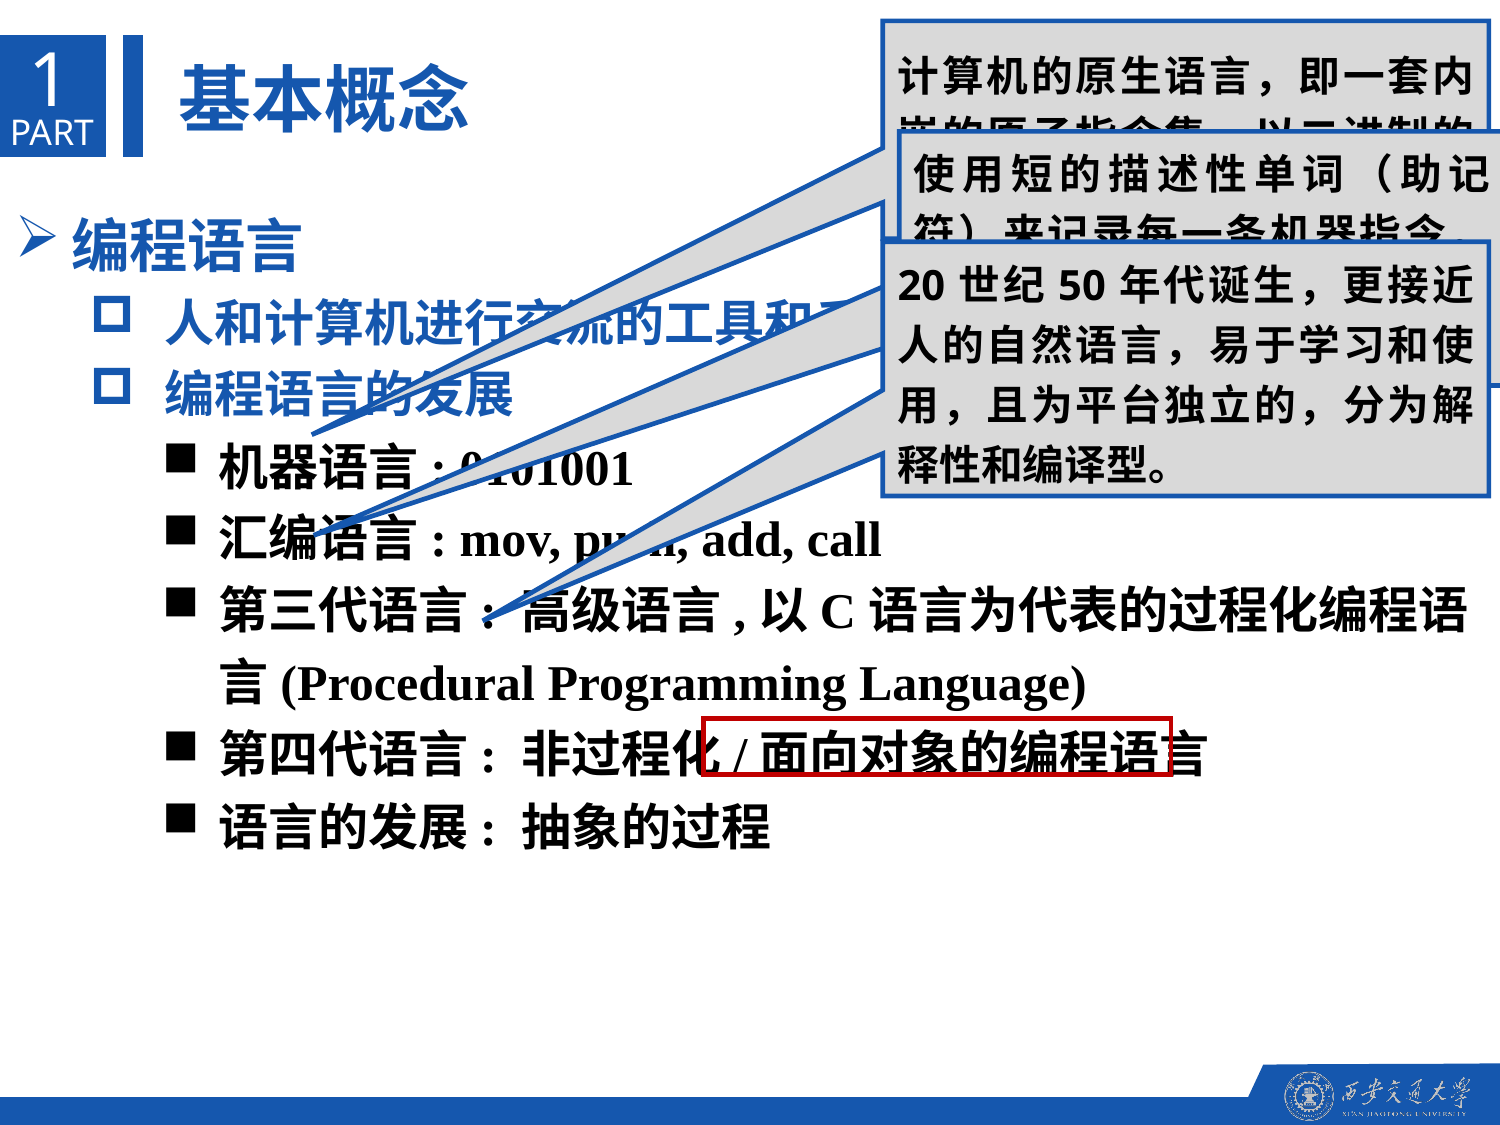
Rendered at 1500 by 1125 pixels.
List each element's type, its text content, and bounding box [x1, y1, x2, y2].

text_box PART [9, 109, 95, 153]
text_box 计算机的原生语言，即一套内嵌的原子指令集，以二进制的形式存在 [311, 19, 1490, 436]
text_box 编程语言 人和计算机进行交流的工具和手段 编程语言的发展 机器语言: 0101001 汇编语言: mov, push, add, call 第三代语言: 高级语言,以C语言为代表的过程化编程语言(Procedural Programming Language) 第四代语言: 非过程化/面向对象的编程语言 语言的发展: 抽象的过程 [0, 187, 1500, 935]
text_box 1 [14, 23, 87, 129]
text_box 基本概念 [163, 45, 486, 149]
text_box 使用短的描述性单词（助记符）来记录每一条机器指令，需要汇编器转换为机器语言。被认为是低级语言 [313, 286, 881, 537]
text_box 使用短的描述性单词（助记符）来记录每一条机器指令，需要汇编器转换为机器语言。被认为是低级语言 [898, 130, 1500, 387]
text_box 20世纪50年代诞生，更接近人的自然语言，易于学习和使用，且为平台独立的，分为解释性和编译型。 [482, 240, 1490, 622]
text_box [703, 717, 1172, 776]
